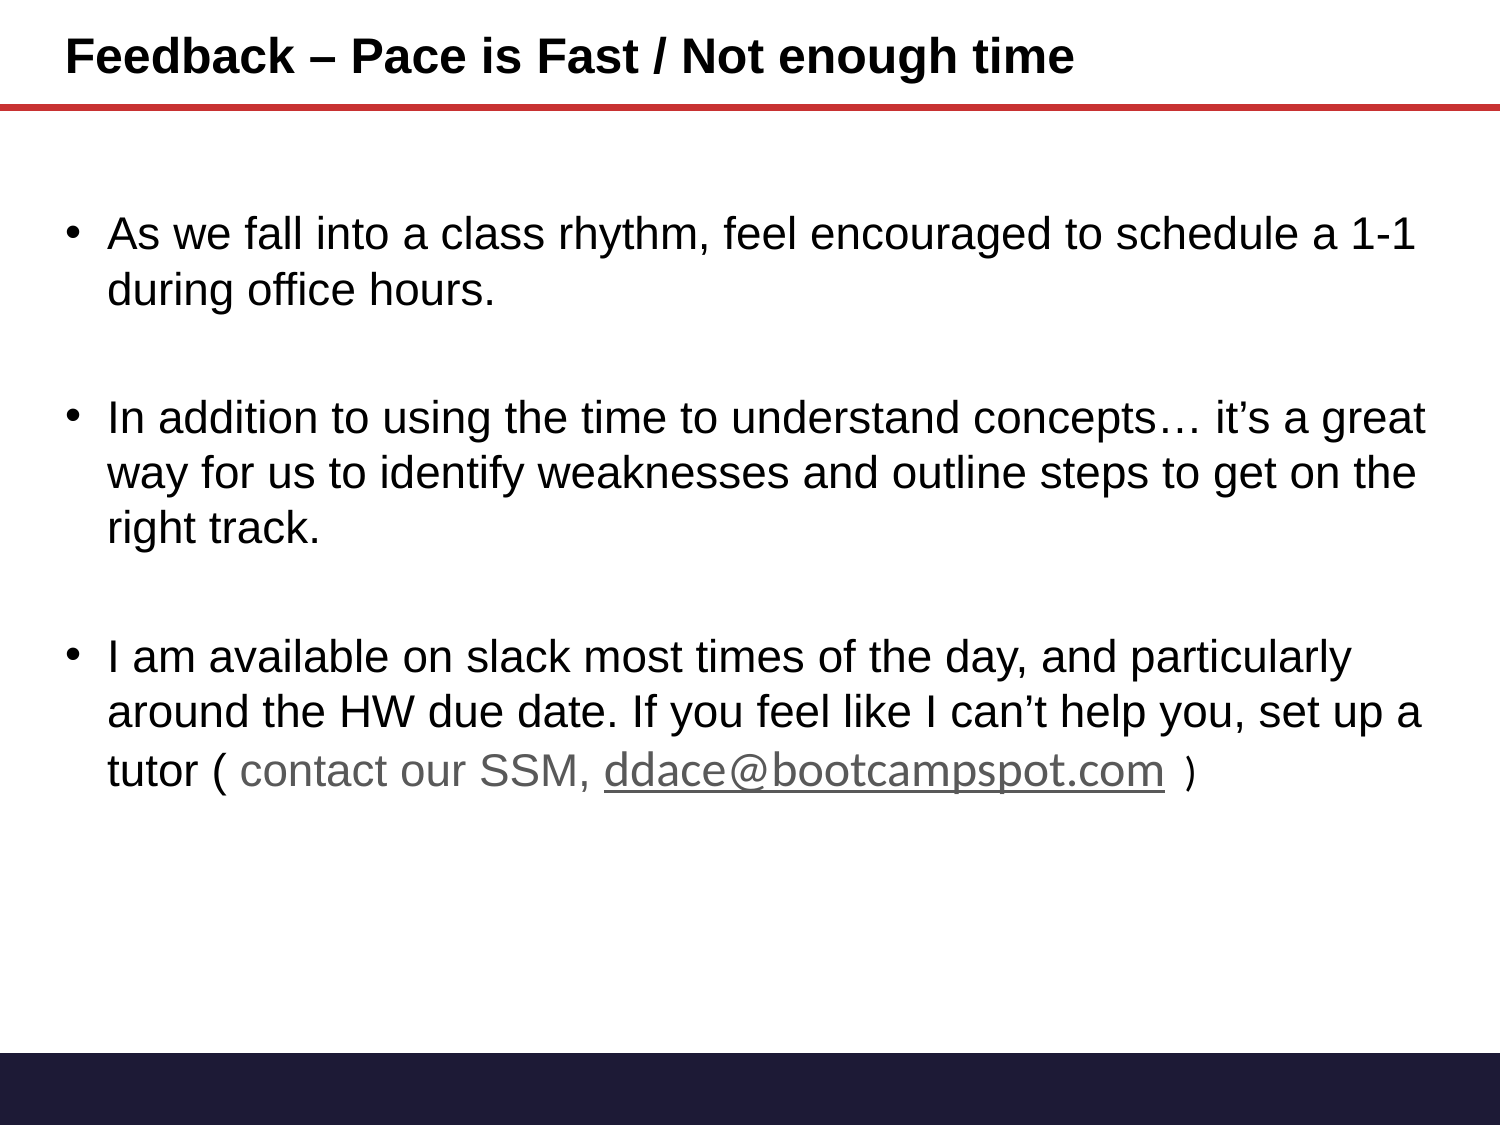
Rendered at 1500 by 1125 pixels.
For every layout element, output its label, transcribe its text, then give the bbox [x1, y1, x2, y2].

text_box Feedback – Pace is Fast / Not enough time [49, 16, 1313, 91]
text_box As we fall into a class rhythm, feel encouraged to schedule a 1-1 during office hours. In addition to using the time to understand concepts… it’s a great way for us to identify weaknesses and outline steps to get on the right track. I am available on slack most times of the day, and particularly around the HW due date. If you feel like I can’t help you, set up a tutor ( contact our SSM, ddace@bootcampspot.com ) [49, 125, 1484, 1035]
